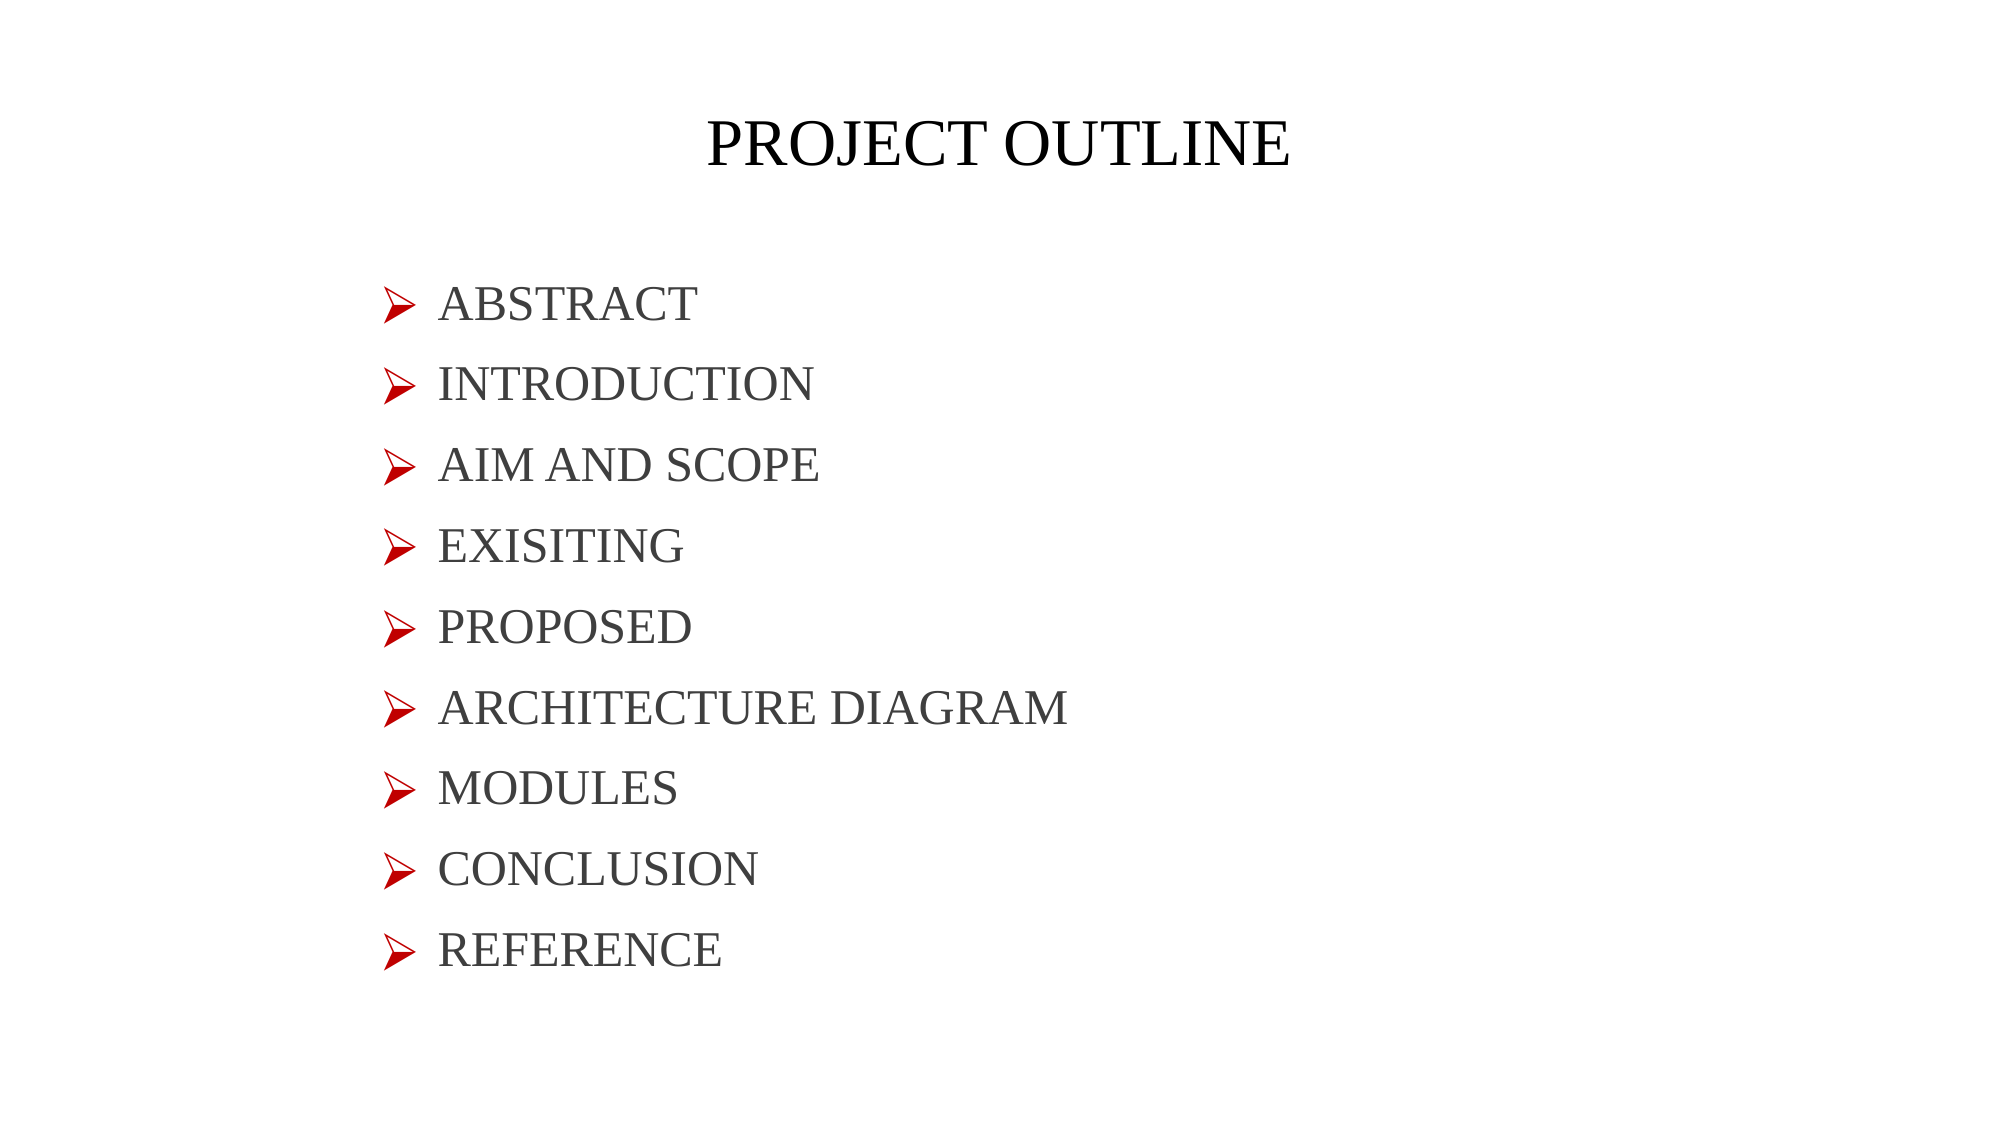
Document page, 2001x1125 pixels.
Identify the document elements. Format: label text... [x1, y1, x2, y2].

list ABSTRACT INTRODUCTION AIM AND SCOPE EXISITING PROPOSED ARCHITECTURE DIAGRAM MODULES CONCLUSION REFERENCE LIMITATIONS CONCLUSION [366, 262, 1901, 1006]
title PROJECT OUTLINE [99, 44, 1901, 233]
